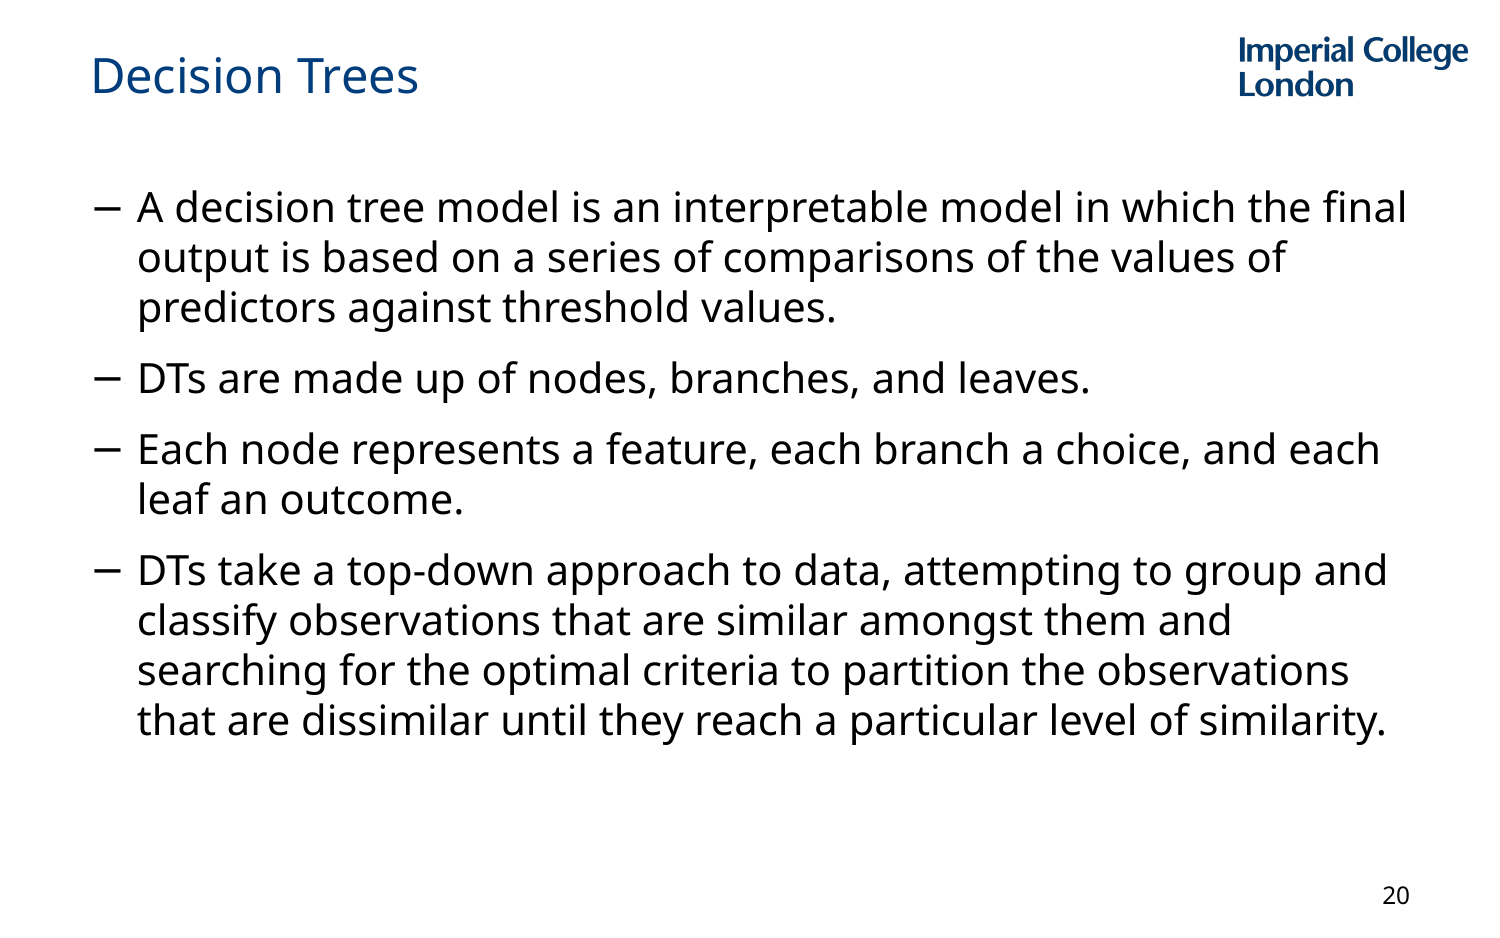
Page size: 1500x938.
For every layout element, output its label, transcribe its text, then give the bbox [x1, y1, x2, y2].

picture [1425, 18, 1486, 114]
list A decision tree model is an interpretable model in which the final output is based on a series of comparisons of the values of predictors against threshold values. DTs are made up of nodes, branches, and leaves. Each node represents a feature, each branch a choice, and each leaf an outcome. DTs take a top-down approach to data, attempting to group and classify observations that are similar amongst them and searching for the optimal criteria to partition the observations that are dissimilar until they reach a particular level of similarity. [75, 173, 1425, 853]
title Decision Trees [75, 0, 1425, 153]
slide_number 20 [1074, 872, 1426, 920]
